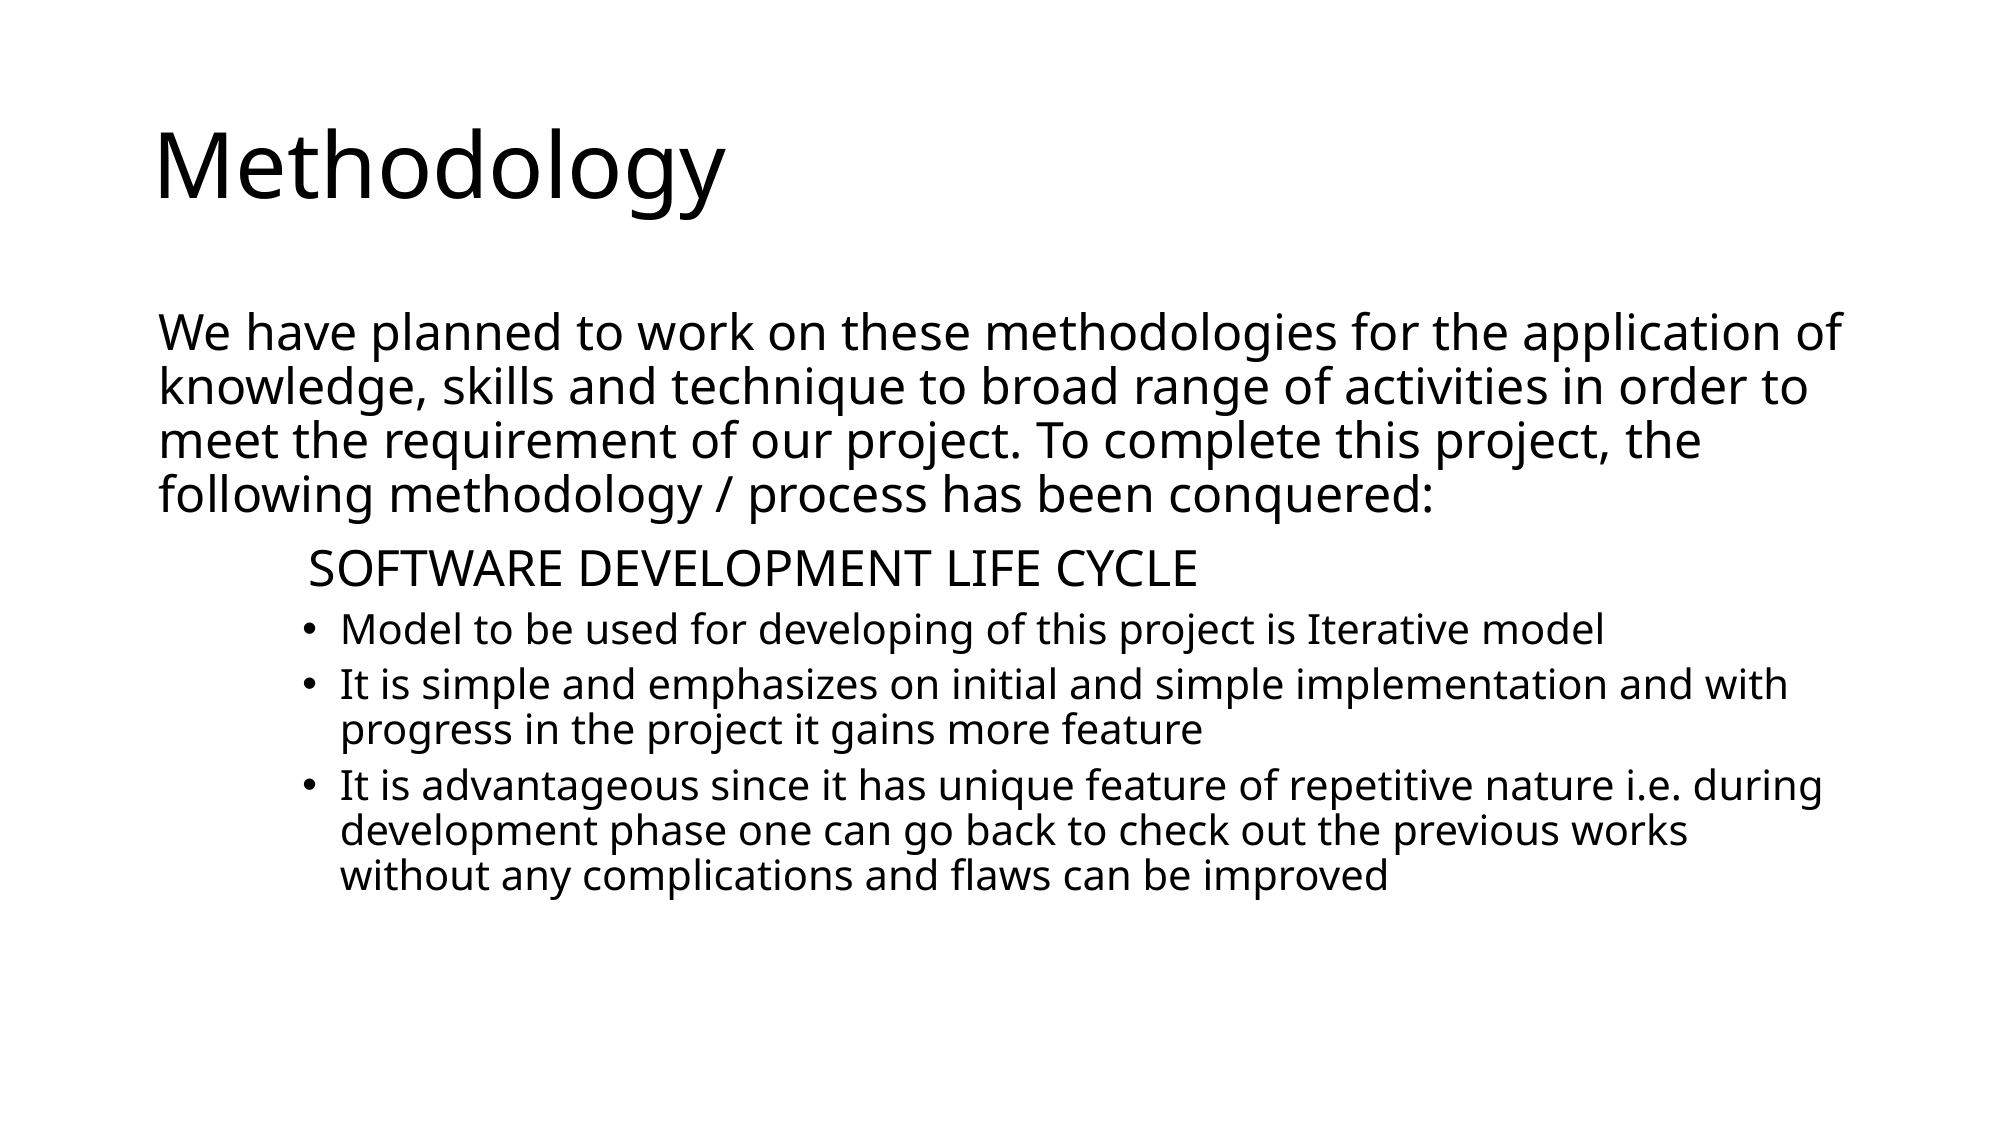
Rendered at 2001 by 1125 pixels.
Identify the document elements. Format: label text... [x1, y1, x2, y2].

title Methodology [137, 59, 1863, 278]
list We have planned to work on these methodologies for the application of knowledge, skills and technique to broad range of activities in order to meet the requirement of our project. To complete this project, the following methodology / process has been conquered: SOFTWARE DEVELOPMENT LIFE CYCLE Model to be used for developing of this project is Iterative model It is simple and emphasizes on initial and simple implementation and with progress in the project it gains more feature It is advantageous since it has unique feature of repetitive nature i.e. during development phase one can go back to check out the previous works without any complications and flaws can be improved [137, 299, 1863, 1014]
